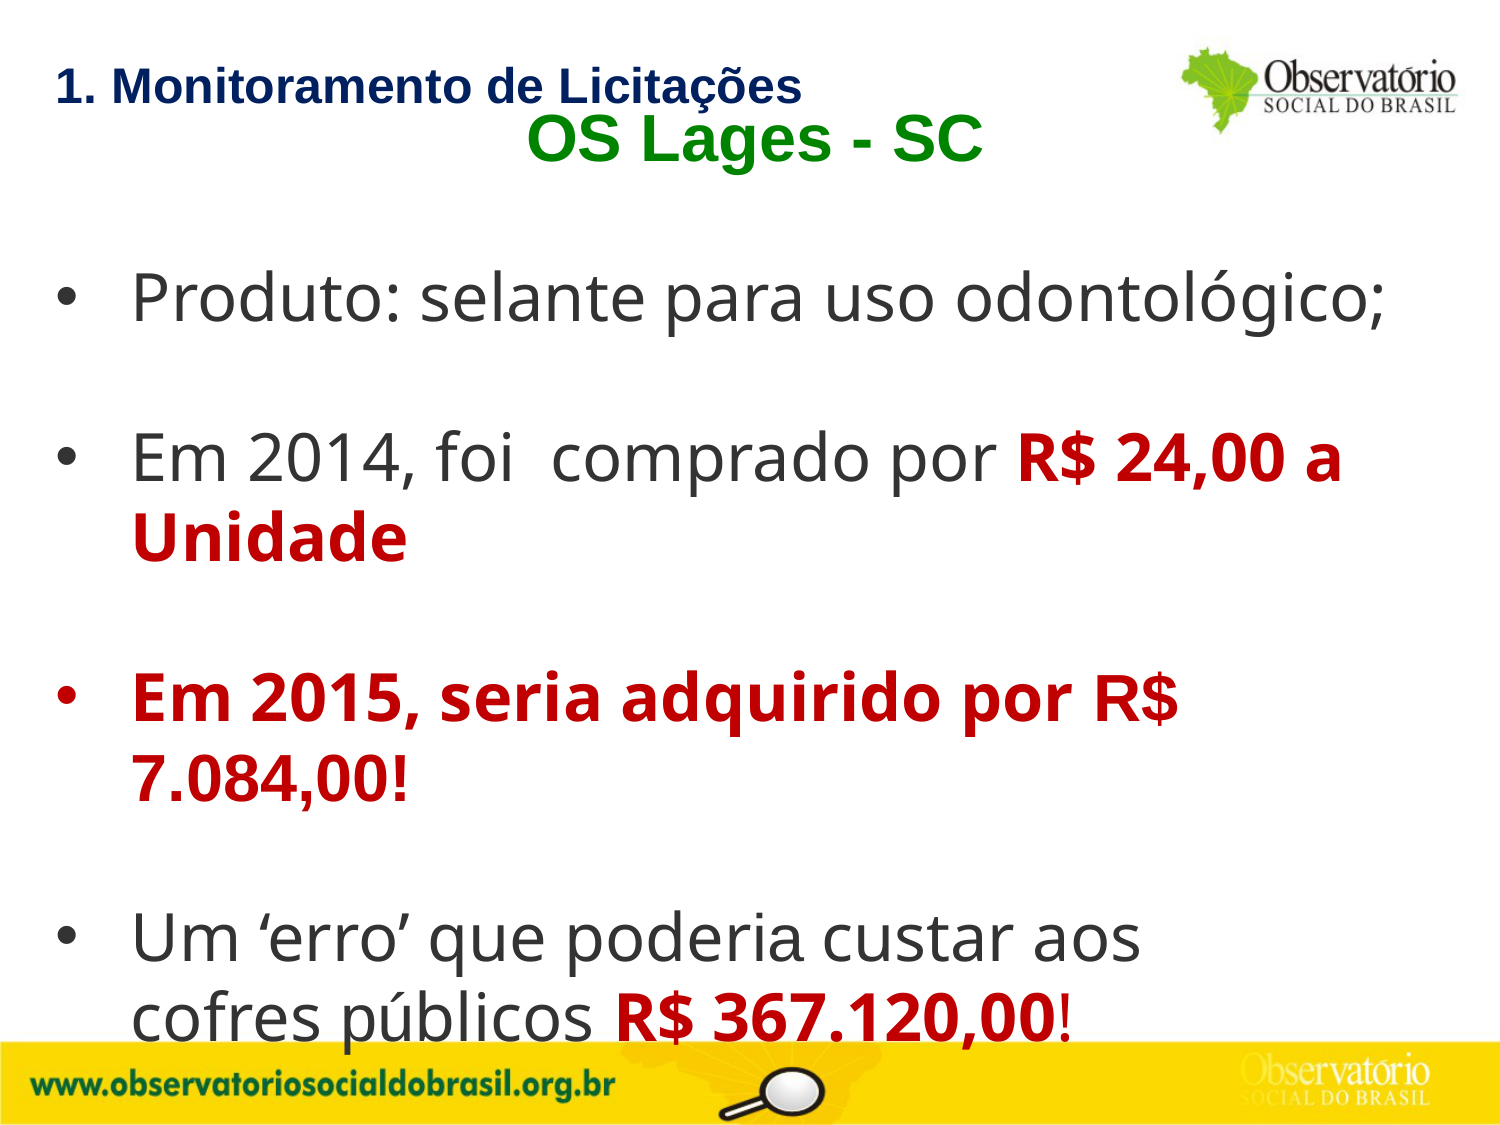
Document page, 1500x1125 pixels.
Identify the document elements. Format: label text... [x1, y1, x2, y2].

picture [0, 0, 1500, 1125]
text_box 1. Monitoramento de Licitações [41, 30, 1057, 138]
text_box OS Lages - SC Produto: selante para uso odontológico; Em 2014, foi comprado por R$ 24,00 a Unidade Em 2015, seria adquirido por R$ 7.084,00! Um ‘erro’ que poderia custar aos cofres públicos R$ 367.120,00! [41, 290, 1471, 669]
